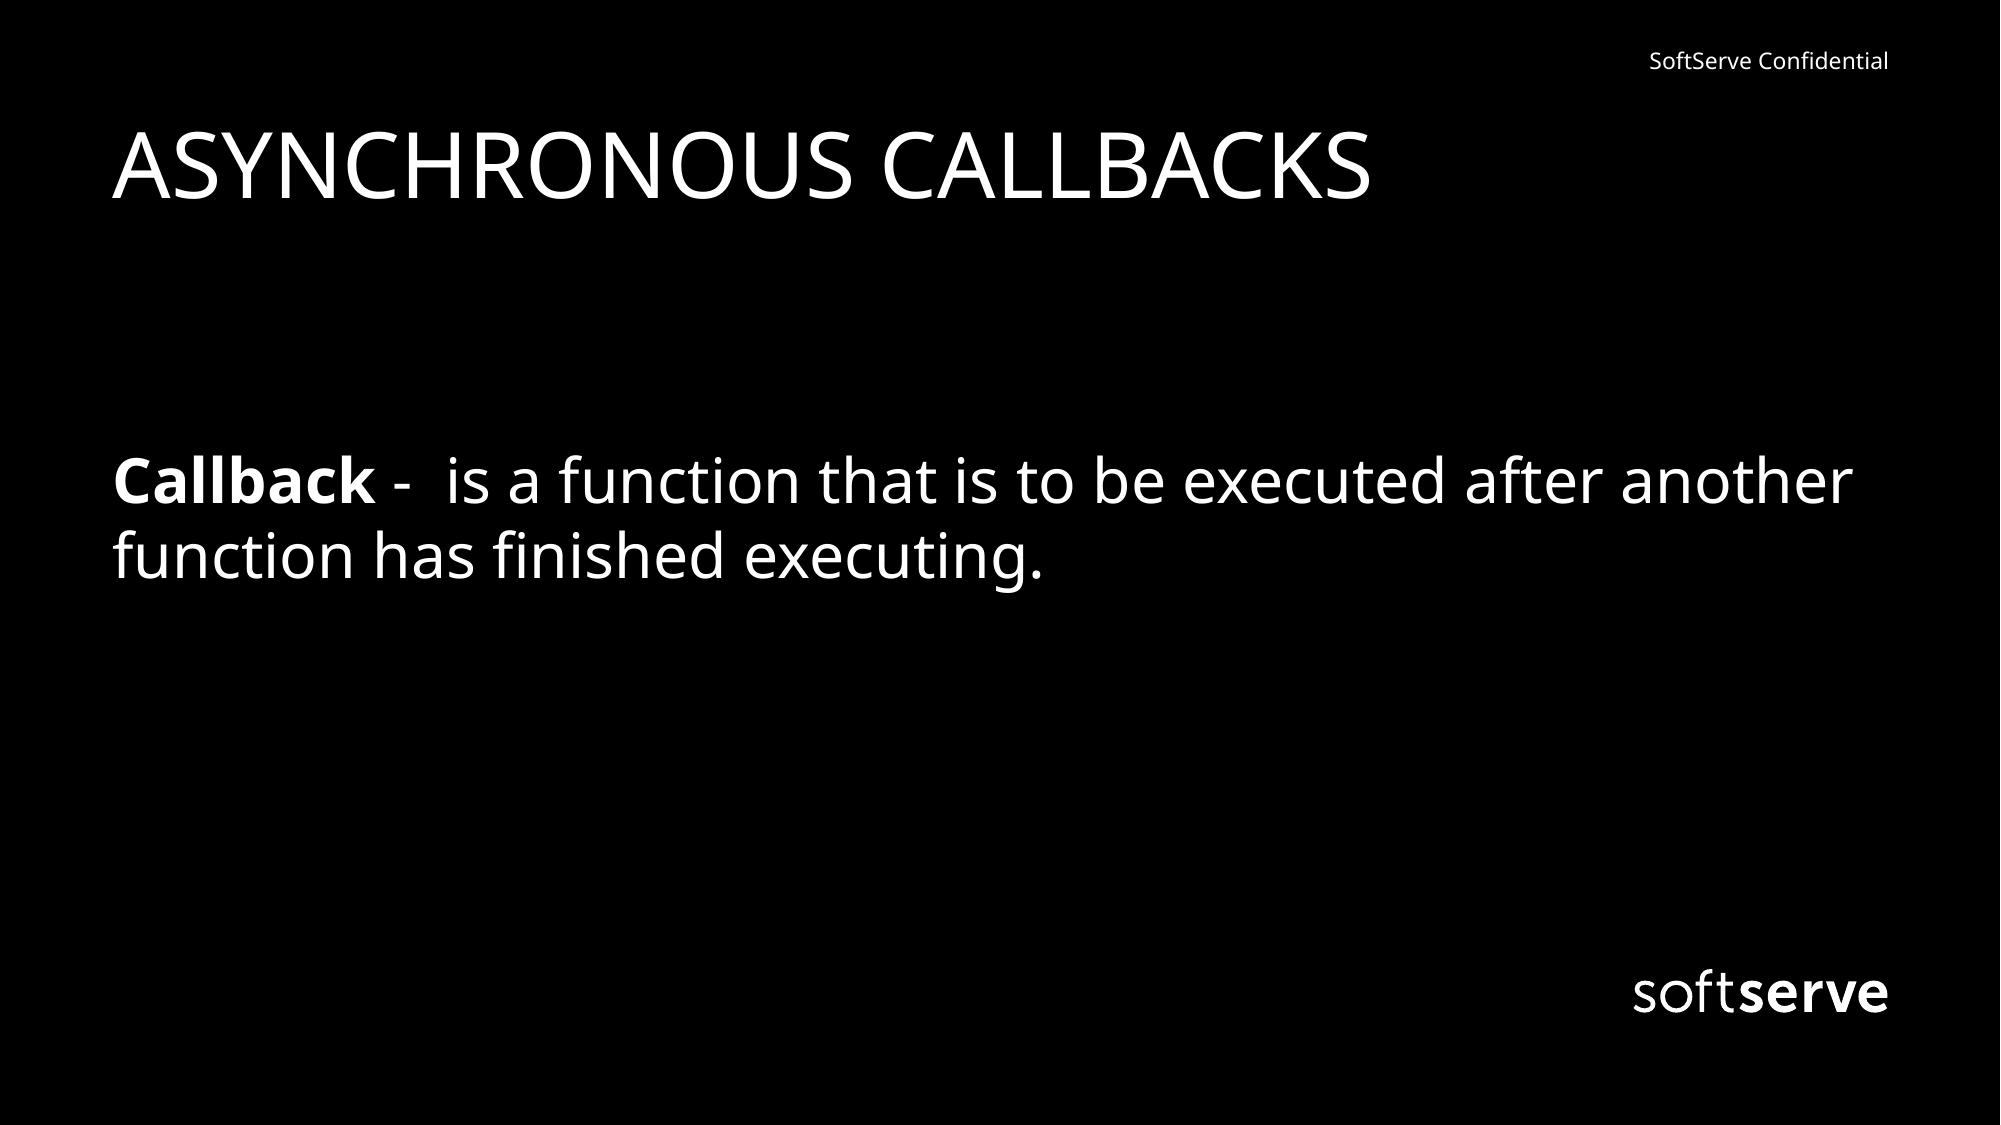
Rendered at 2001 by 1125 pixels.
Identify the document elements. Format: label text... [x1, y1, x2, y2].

list Callback - is a function that is to be executed after another function has finished executing. [112, 337, 1888, 900]
title ASYNCHRONOUS CALLBACKS [112, 112, 1888, 225]
